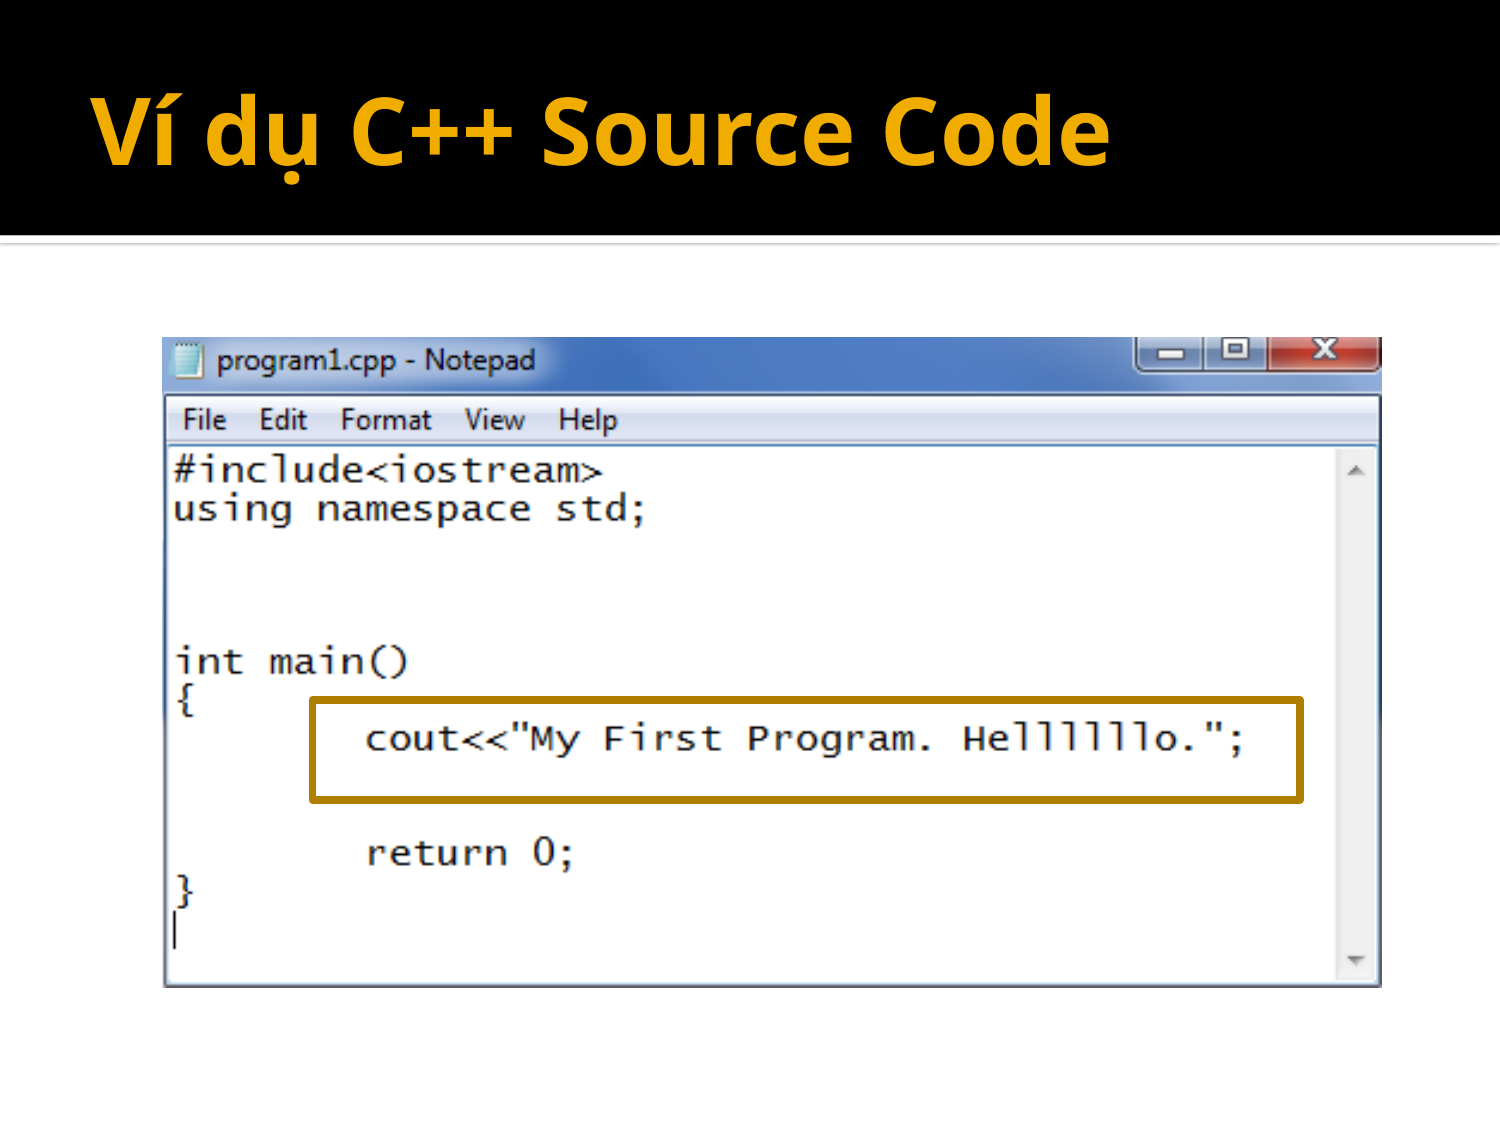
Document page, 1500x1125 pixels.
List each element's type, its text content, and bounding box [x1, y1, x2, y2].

title Ví dụ C++ Source Code [75, 25, 1425, 231]
picture [162, 337, 1382, 988]
